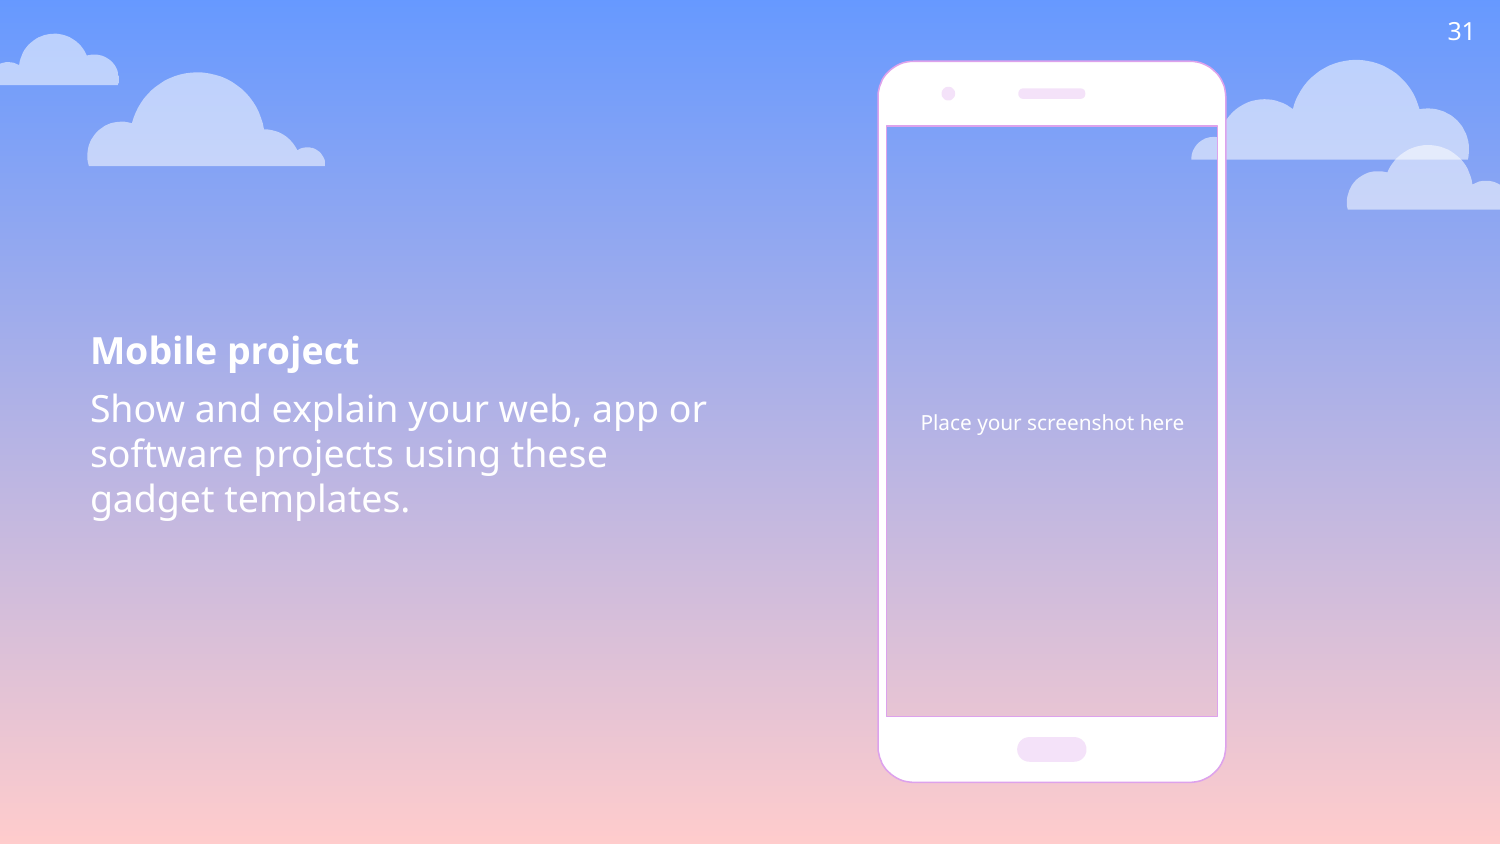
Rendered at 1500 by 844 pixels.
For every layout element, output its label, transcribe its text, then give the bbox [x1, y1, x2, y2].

list Mobile project Show and explain your web, app or software projects using these gadget templates. [75, 64, 748, 783]
slide_number ‹#› [1400, 0, 1491, 65]
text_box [877, 60, 1227, 783]
